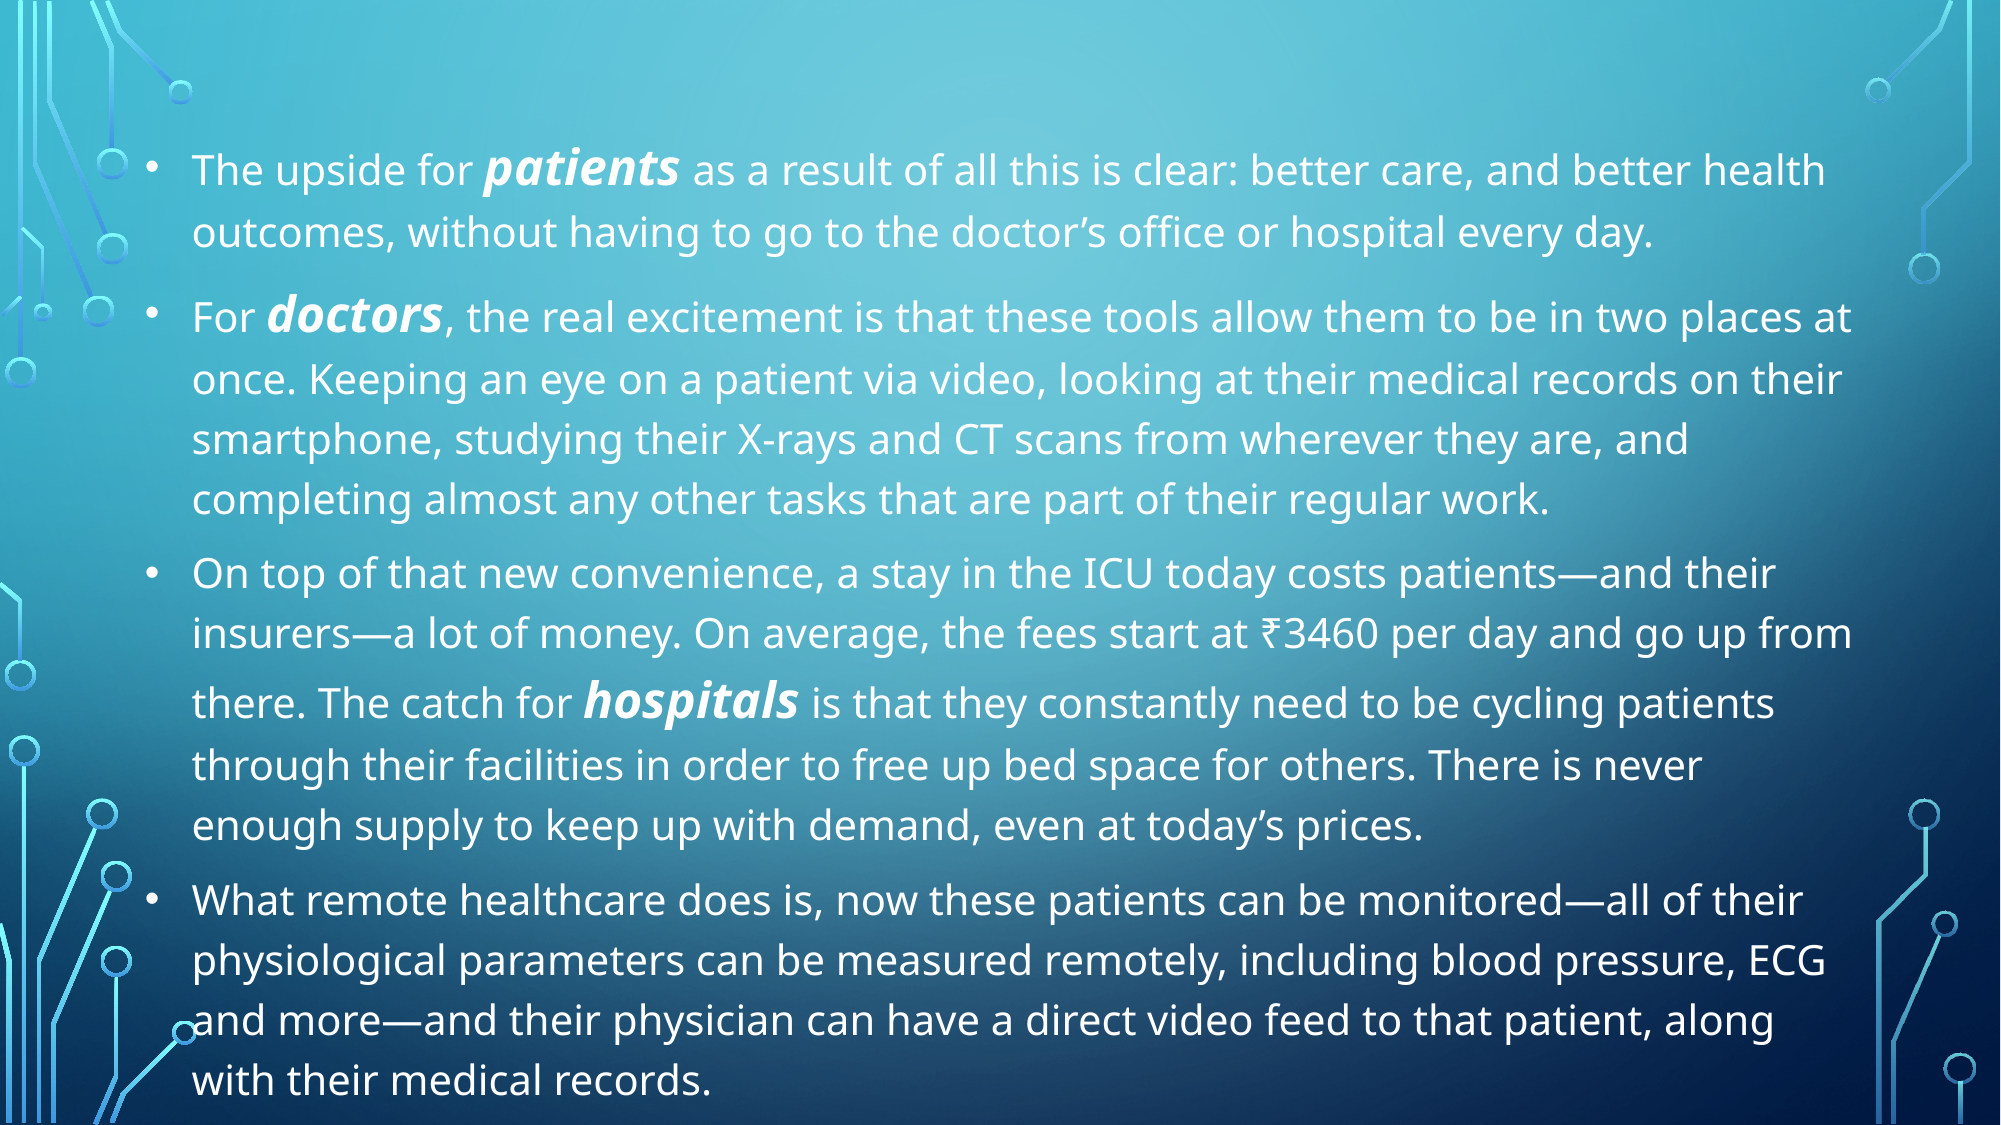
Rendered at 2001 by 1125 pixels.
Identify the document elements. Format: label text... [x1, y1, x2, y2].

text_box The upside for patients as a result of all this is clear: better care, and better health outcomes, without having to go to the doctor’s office or hospital every day. For doctors, the real excitement is that these tools allow them to be in two places at once. Keeping an eye on a patient via video, looking at their medical records on their smartphone, studying their X-rays and CT scans from wherever they are, and completing almost any other tasks that are part of their regular work. On top of that new convenience, a stay in the ICU today costs patients—and their insurers—a lot of money. On average, the fees start at ₹3460 per day and go up from there. The catch for hospitals is that they constantly need to be cycling patients through their facilities in order to free up bed space for others. There is never enough supply to keep up with demand, even at today’s prices. What remote healthcare does is, now these patients can be monitored—all of their physiological parameters can be measured remotely, including blood pressure, ECG and more—and their physician can have a direct video feed to that patient, along with their medical records. [129, 116, 1877, 1125]
